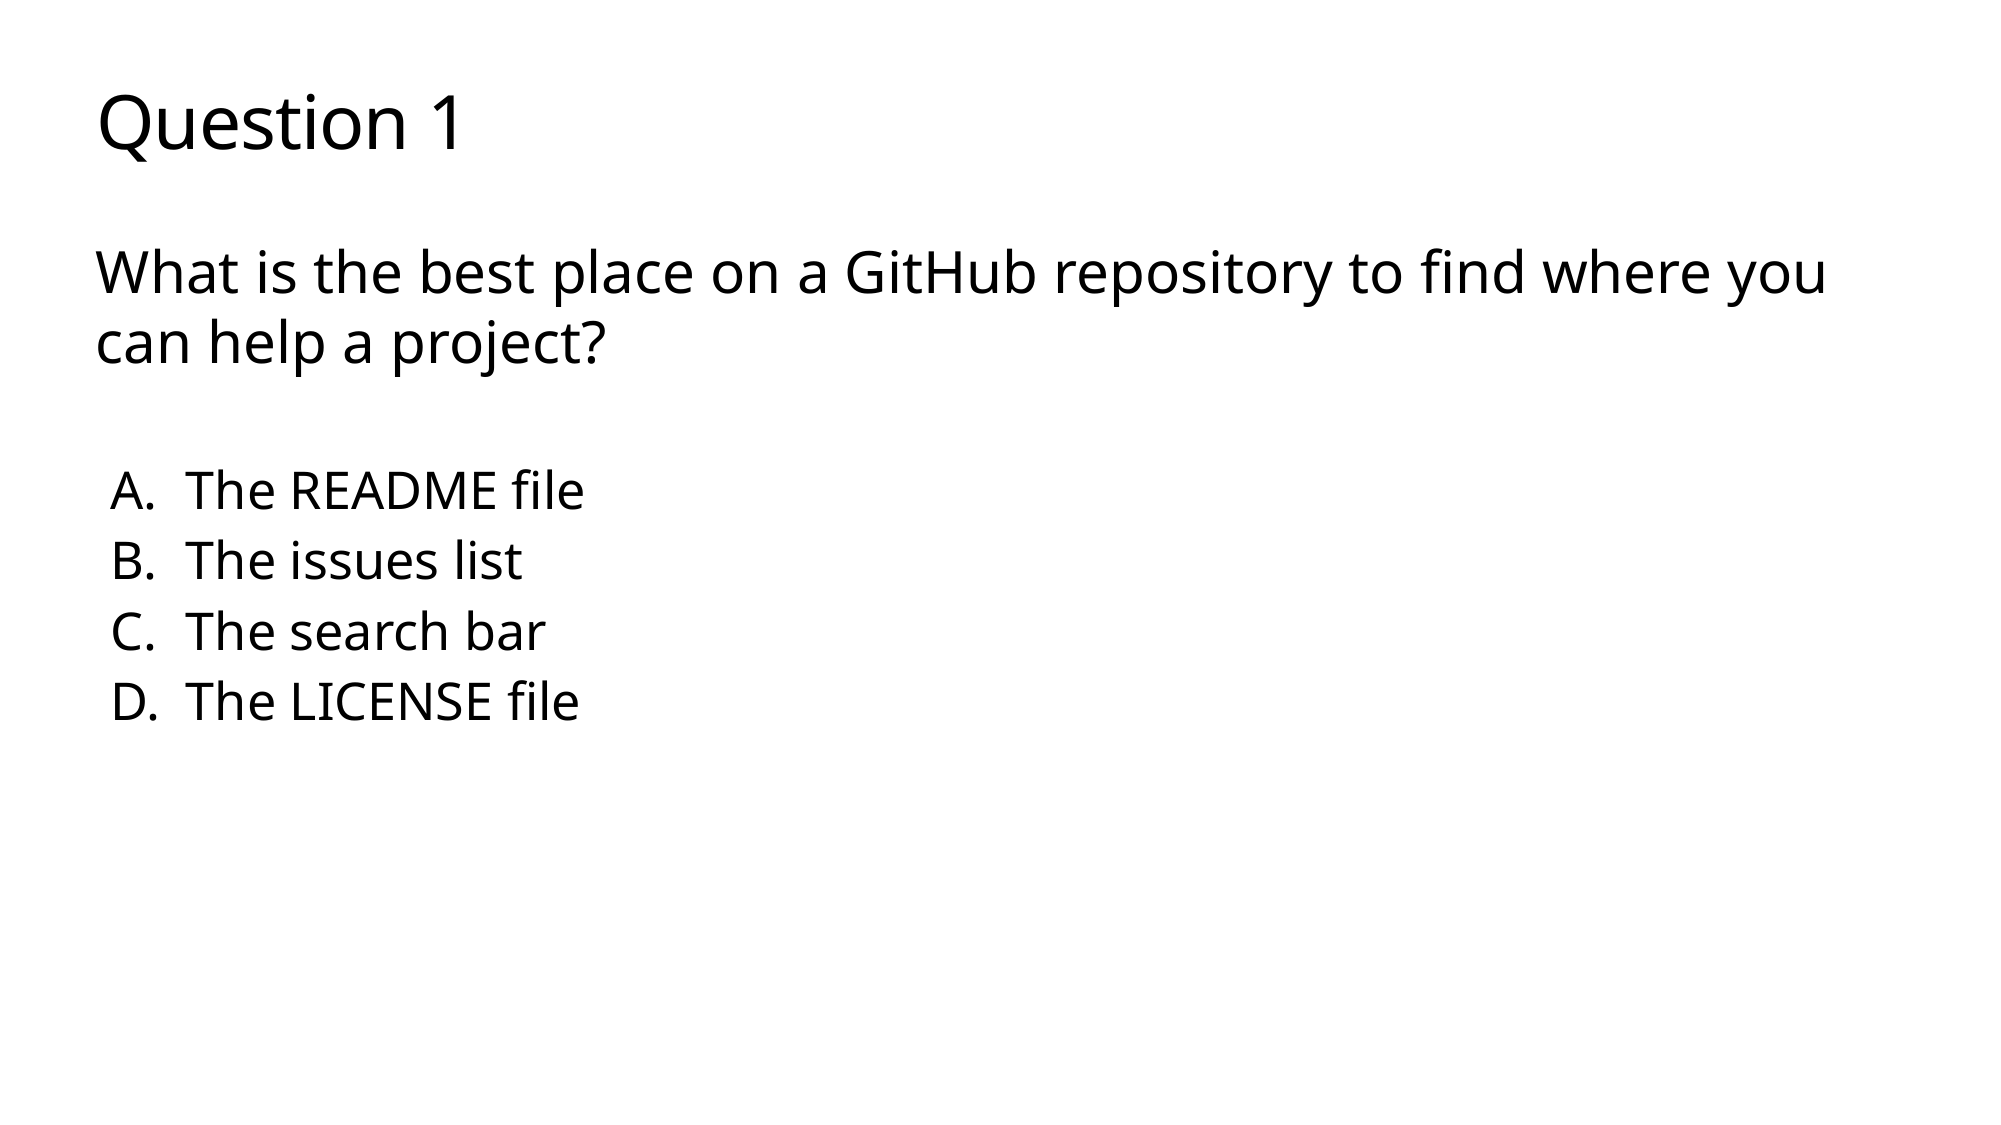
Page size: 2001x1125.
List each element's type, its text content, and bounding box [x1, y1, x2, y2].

title Question 1 [96, 75, 1904, 165]
list What is the best place on a GitHub repository to find where you can help a project? [95, 235, 1904, 376]
text_box The README file The issues list The search bar The LICENSE file [95, 449, 1905, 1051]
